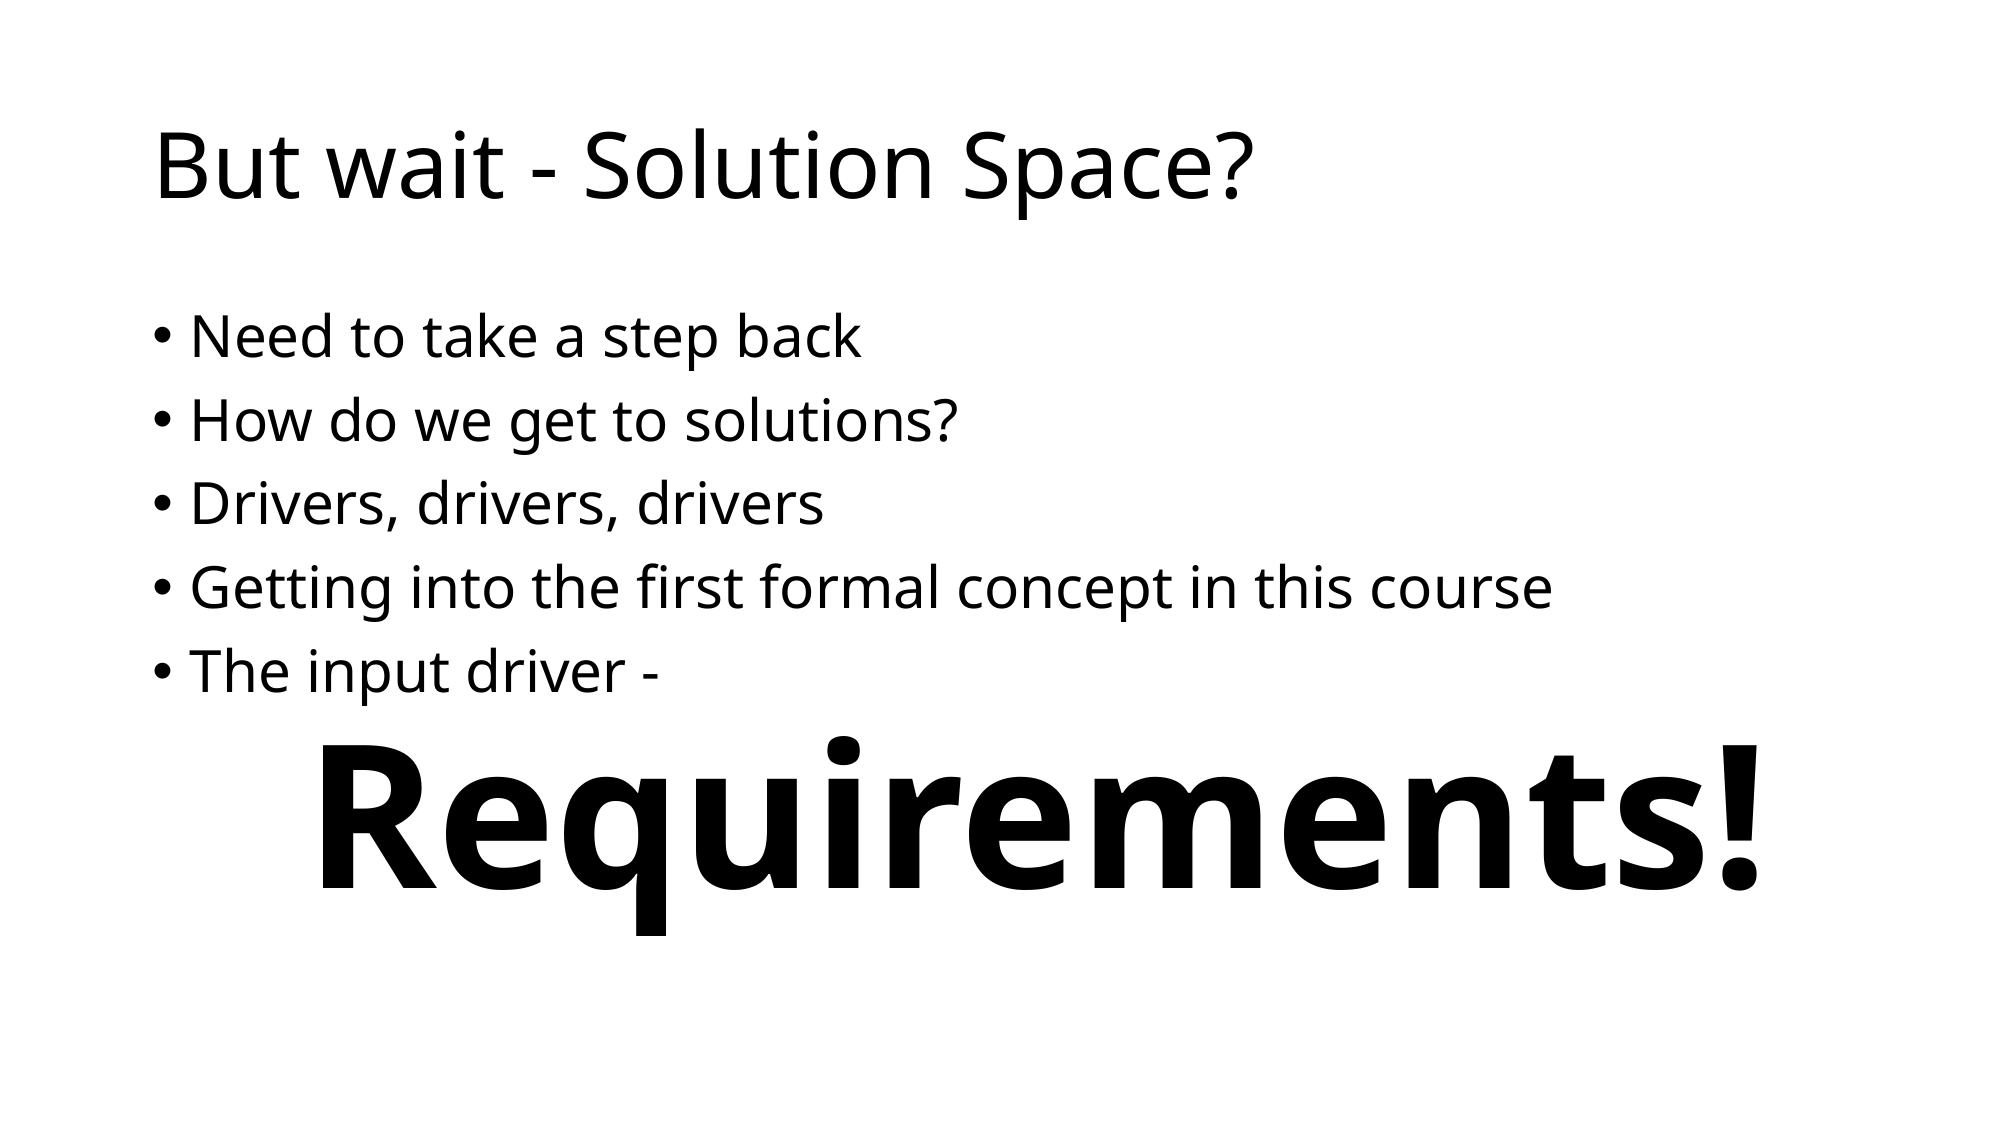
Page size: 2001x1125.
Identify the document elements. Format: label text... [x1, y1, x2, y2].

title But wait - Solution Space? [137, 59, 1863, 278]
list Need to take a step back How do we get to solutions? Drivers, drivers, drivers Getting into the first formal concept in this course The input driver - Requirements! [137, 299, 1863, 1014]
